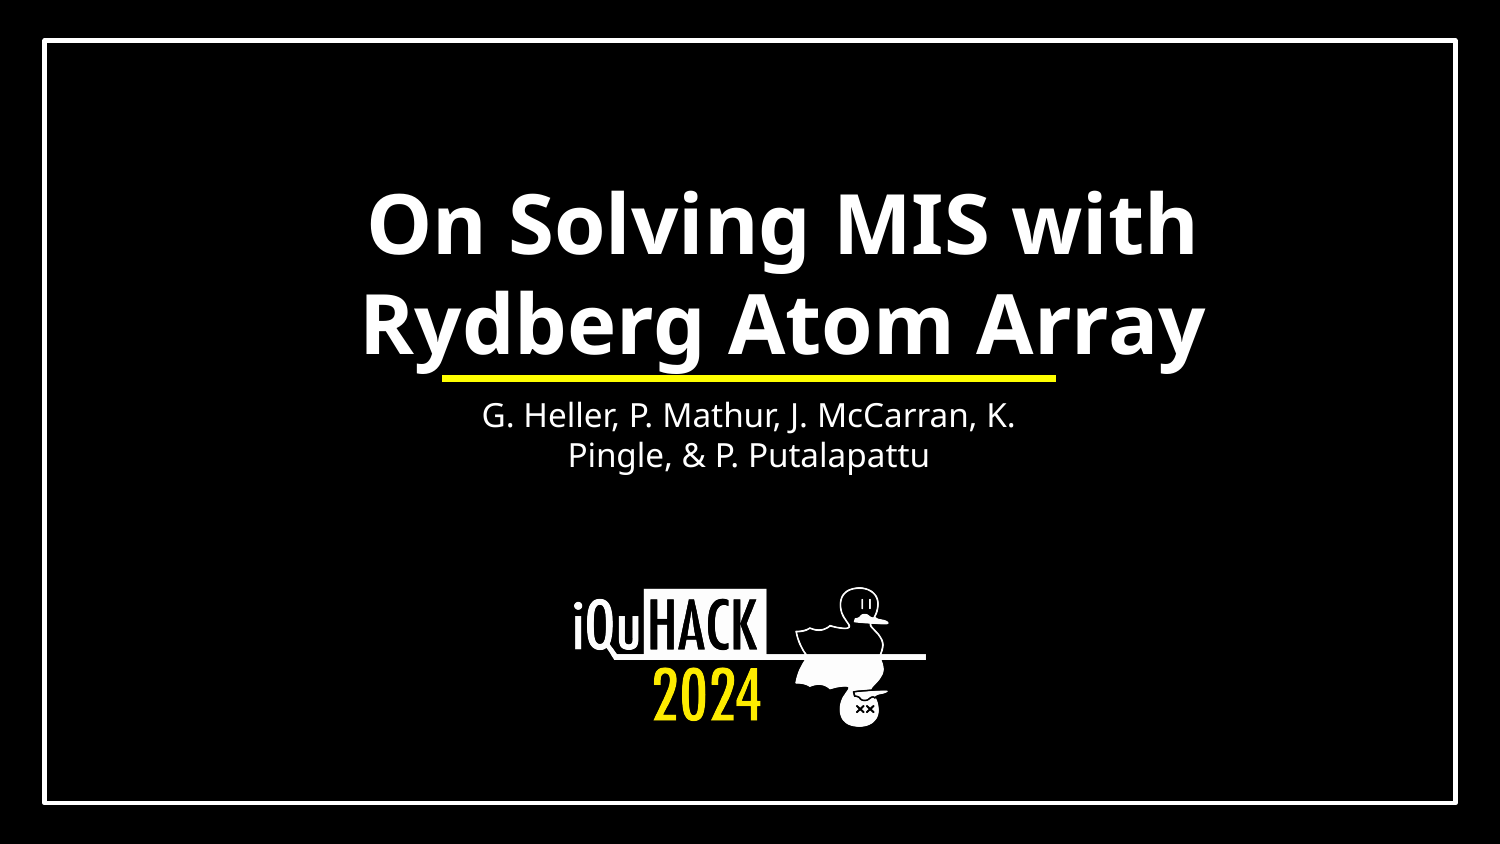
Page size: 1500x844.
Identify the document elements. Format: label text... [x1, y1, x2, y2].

text_box [44, 40, 1456, 804]
picture [574, 587, 926, 727]
text_box On Solving MIS with Rydberg Atom Array [205, 142, 1360, 400]
text_box G. Heller, P. Mathur, J. McCarran, K. Pingle, & P. Putalapattu [424, 392, 1075, 476]
